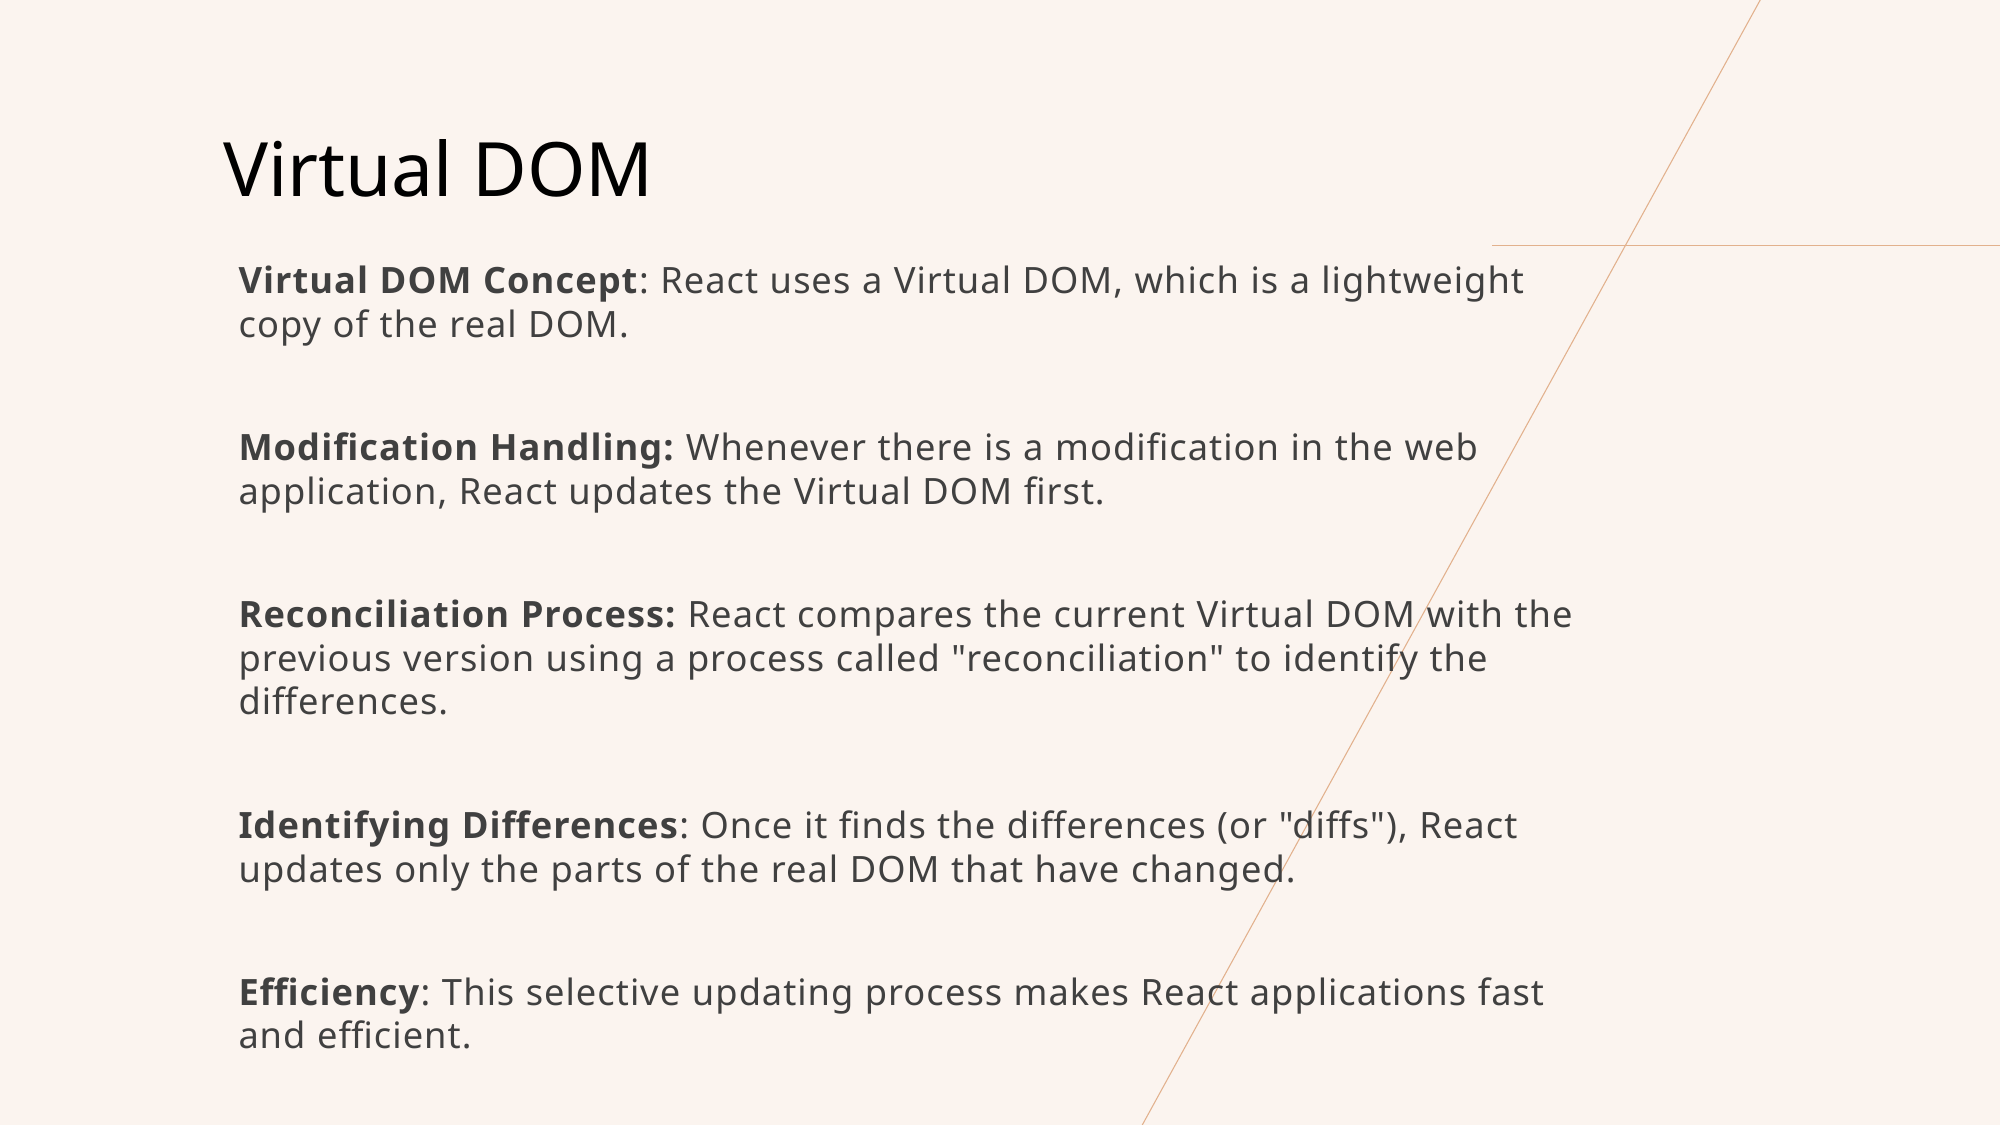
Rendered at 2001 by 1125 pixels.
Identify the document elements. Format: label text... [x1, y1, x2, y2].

text_box Virtual DOM [208, 113, 669, 219]
list Virtual DOM Concept: React uses a Virtual DOM, which is a lightweight copy of the real DOM. Modification Handling: Whenever there is a modification in the web application, React updates the Virtual DOM first. Reconciliation Process: React compares the current Virtual DOM with the previous version using a process called "reconciliation" to identify the differences. Identifying Differences: Once it finds the differences (or "diffs"), React updates only the parts of the real DOM that have changed. Efficiency: This selective updating process makes React applications fast and efficient. [223, 249, 1605, 1065]
